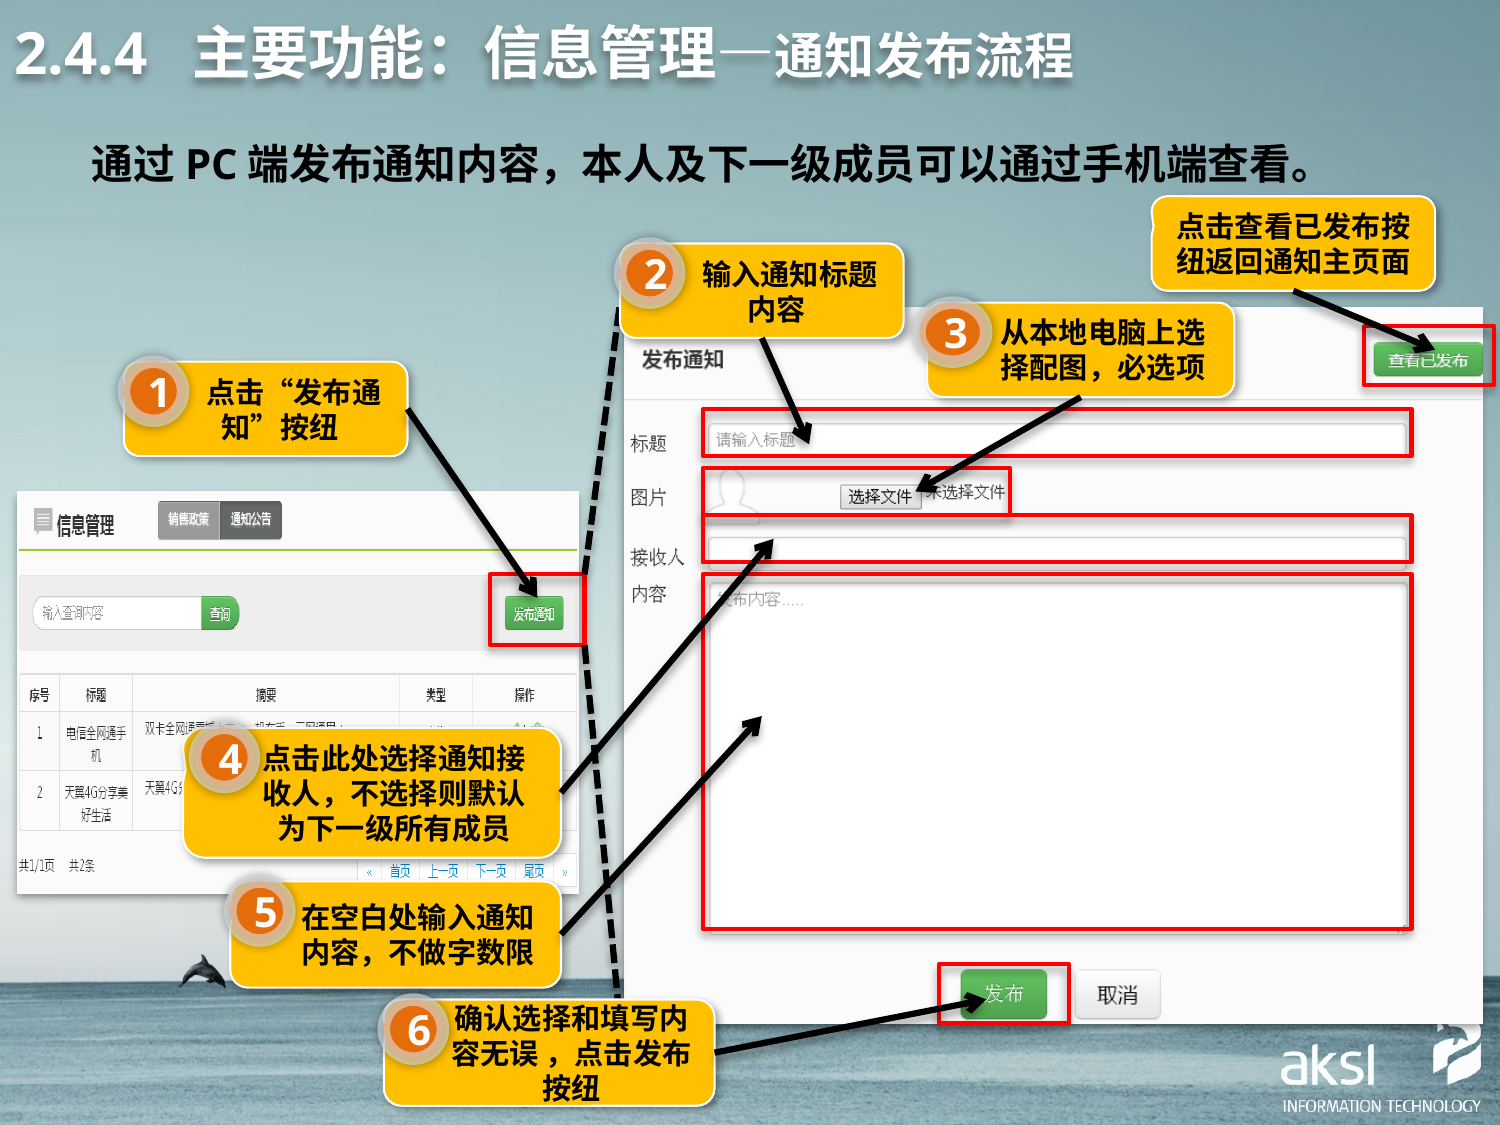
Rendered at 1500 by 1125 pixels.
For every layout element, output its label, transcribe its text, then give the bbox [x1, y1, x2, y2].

text_box 6 [380, 996, 447, 1062]
text_box 1 [120, 358, 187, 424]
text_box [584, 302, 621, 537]
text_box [560, 538, 774, 793]
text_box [560, 715, 762, 935]
text_box [1488, 324, 1496, 387]
text_box 通过PC端发布通知内容，本人及下一级成员可以通过手机端查看。 [76, 130, 1447, 196]
text_box 输入通知标题内容 [677, 243, 904, 305]
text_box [761, 337, 810, 445]
text_box 点击“发布通知”按纽 [123, 361, 408, 457]
text_box 确认选择和填写内容无误 ，点击发布按纽 [383, 999, 715, 1106]
picture [0, 0, 1500, 1125]
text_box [1293, 290, 1436, 350]
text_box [714, 999, 987, 1053]
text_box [915, 396, 1081, 492]
text_box 点击查看已发布按纽返回通知主页面 [1151, 196, 1436, 291]
text_box 在空白处输入通知内容，不做字数限 [230, 901, 562, 988]
text_box 2 [616, 240, 683, 305]
text_box 3 [932, 299, 974, 305]
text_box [407, 408, 538, 599]
text_box 2.4.4 主要功能：信息管理—通知发布流程 [0, 0, 1307, 104]
text_box 5 [227, 901, 293, 944]
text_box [584, 943, 621, 1024]
